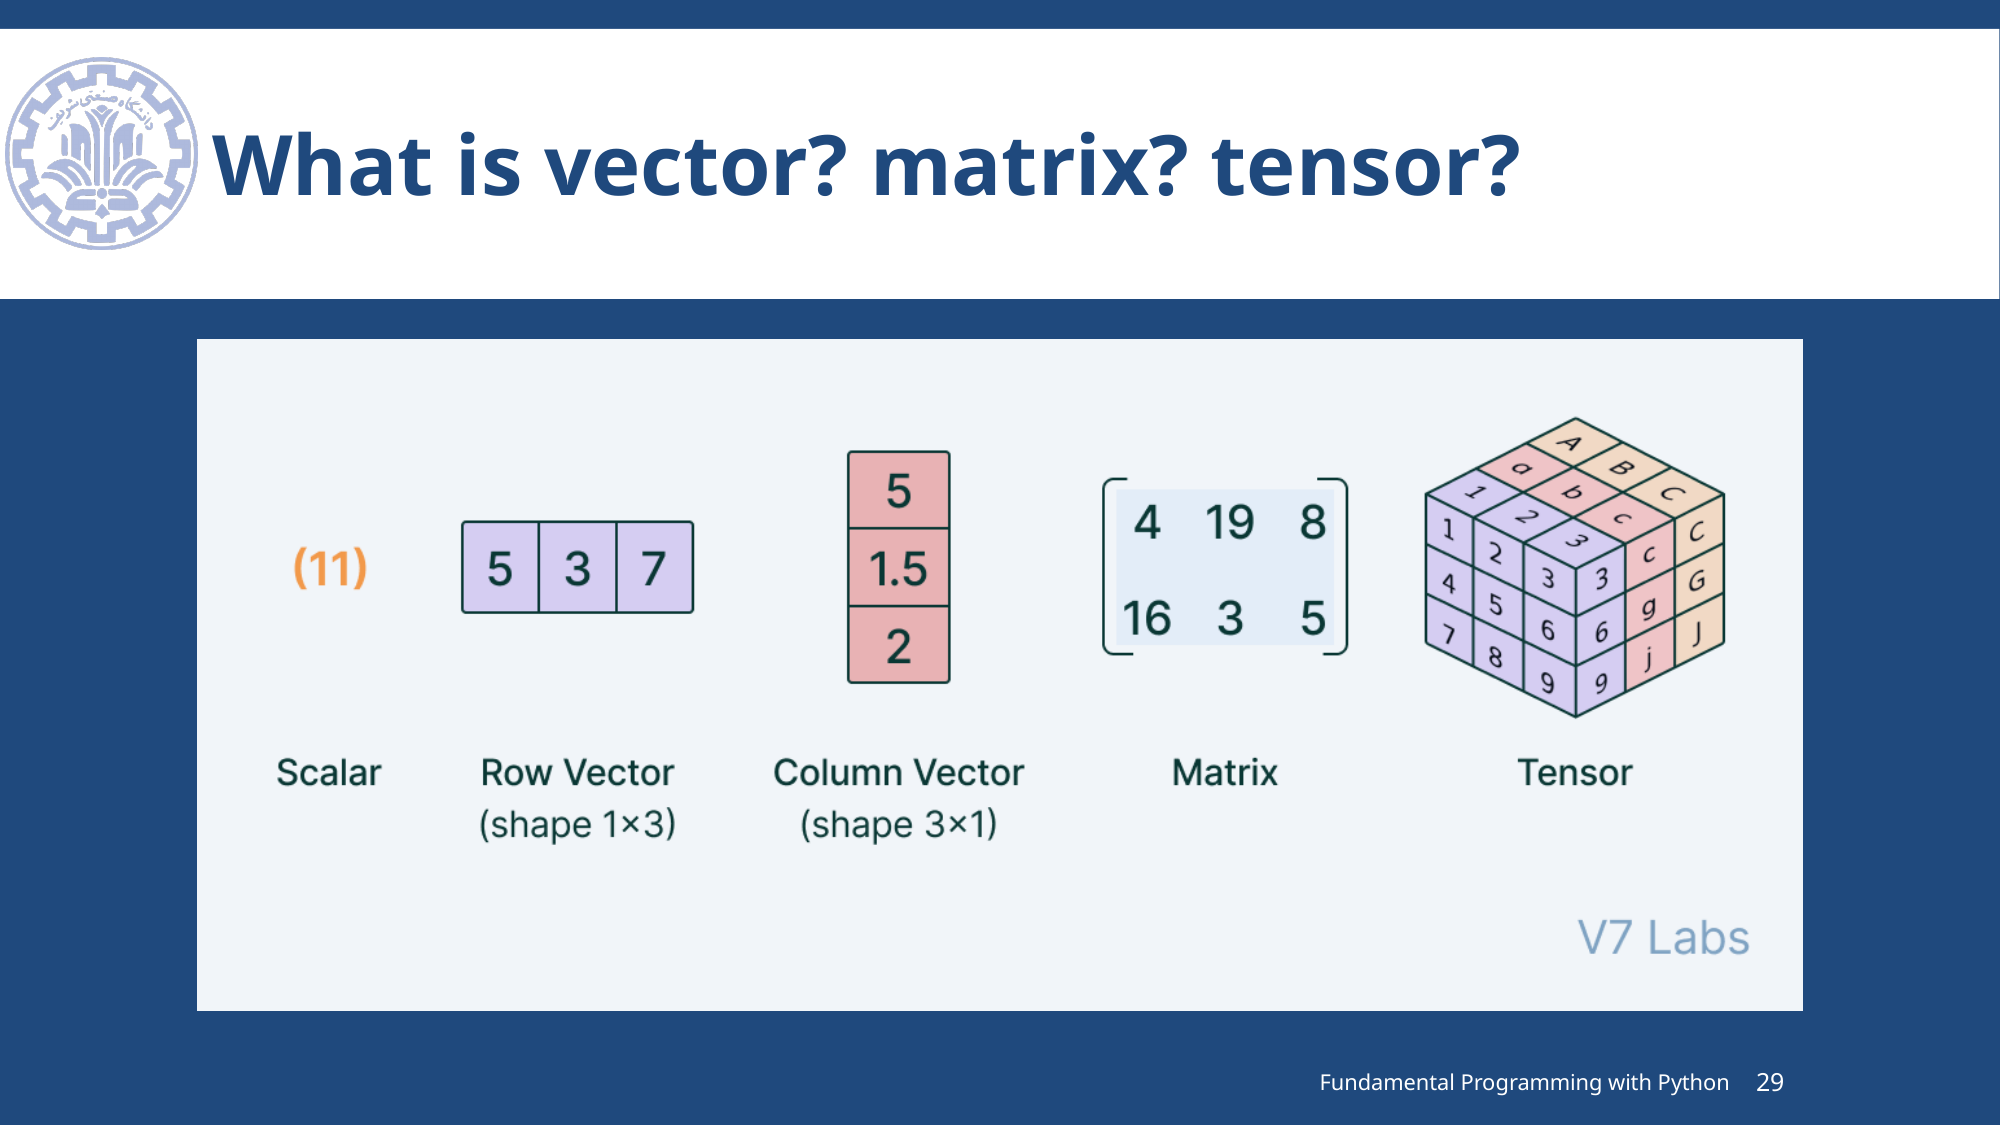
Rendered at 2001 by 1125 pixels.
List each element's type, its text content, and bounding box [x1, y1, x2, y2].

slide_number 29 [1748, 1053, 1904, 1114]
title What is vector? matrix? tensor? [197, 46, 1803, 295]
footer Fundamental Programming with Python [918, 1053, 1746, 1114]
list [197, 339, 1803, 1011]
